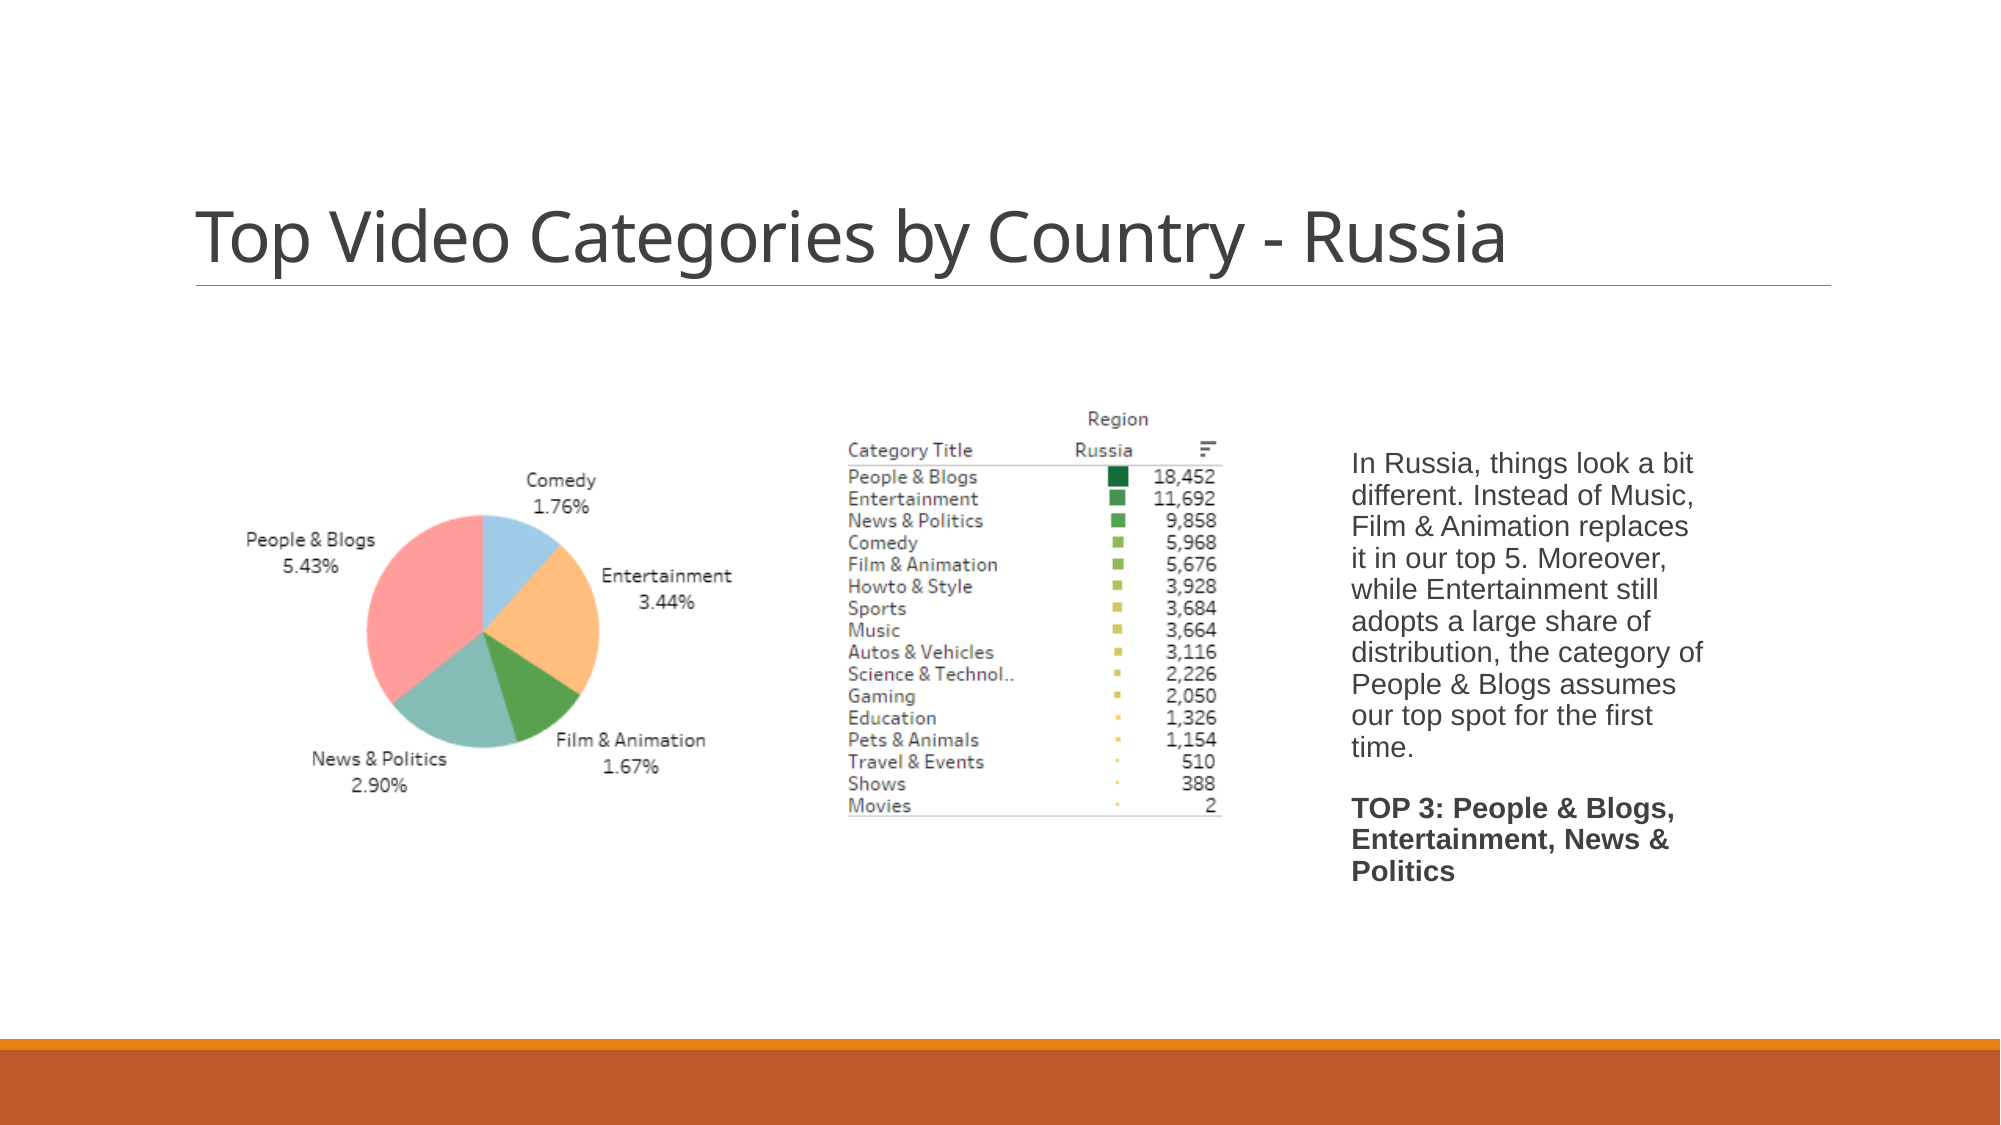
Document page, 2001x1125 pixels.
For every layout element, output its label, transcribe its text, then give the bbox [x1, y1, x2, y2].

picture [848, 406, 1229, 826]
list In Russia, things look a bit different. Instead of Music, Film & Animation replaces it in our top 5. Moreover, while Entertainment still adopts a large share of distribution, the category of People & Blogs assumes our top spot for the first time. TOP 3: People & Blogs, Entertainment, News & Politics [1336, 440, 1710, 921]
picture [246, 440, 742, 820]
title Top Video Categories by Country - Russia [180, 47, 1830, 285]
